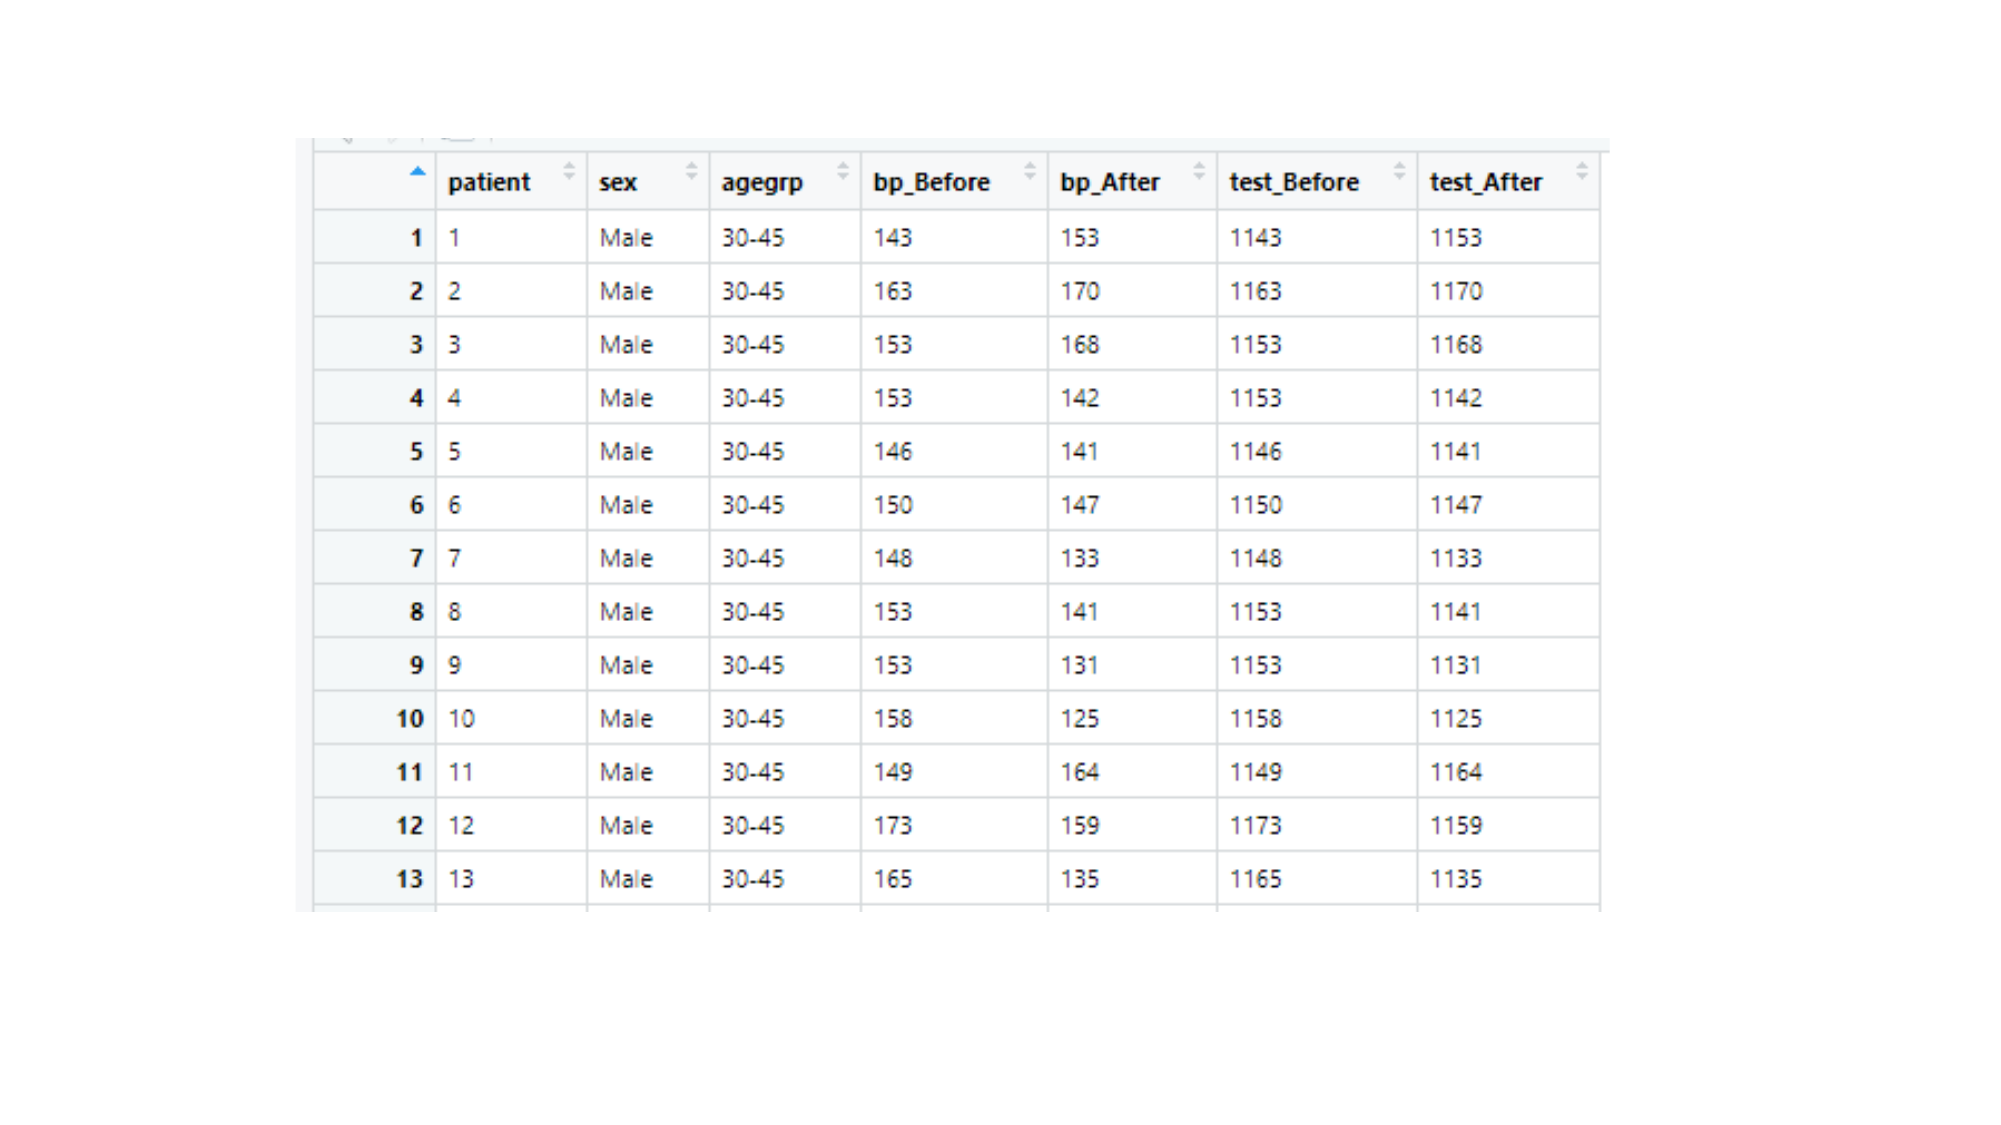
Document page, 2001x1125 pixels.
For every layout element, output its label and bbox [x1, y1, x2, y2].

picture [295, 138, 1610, 912]
